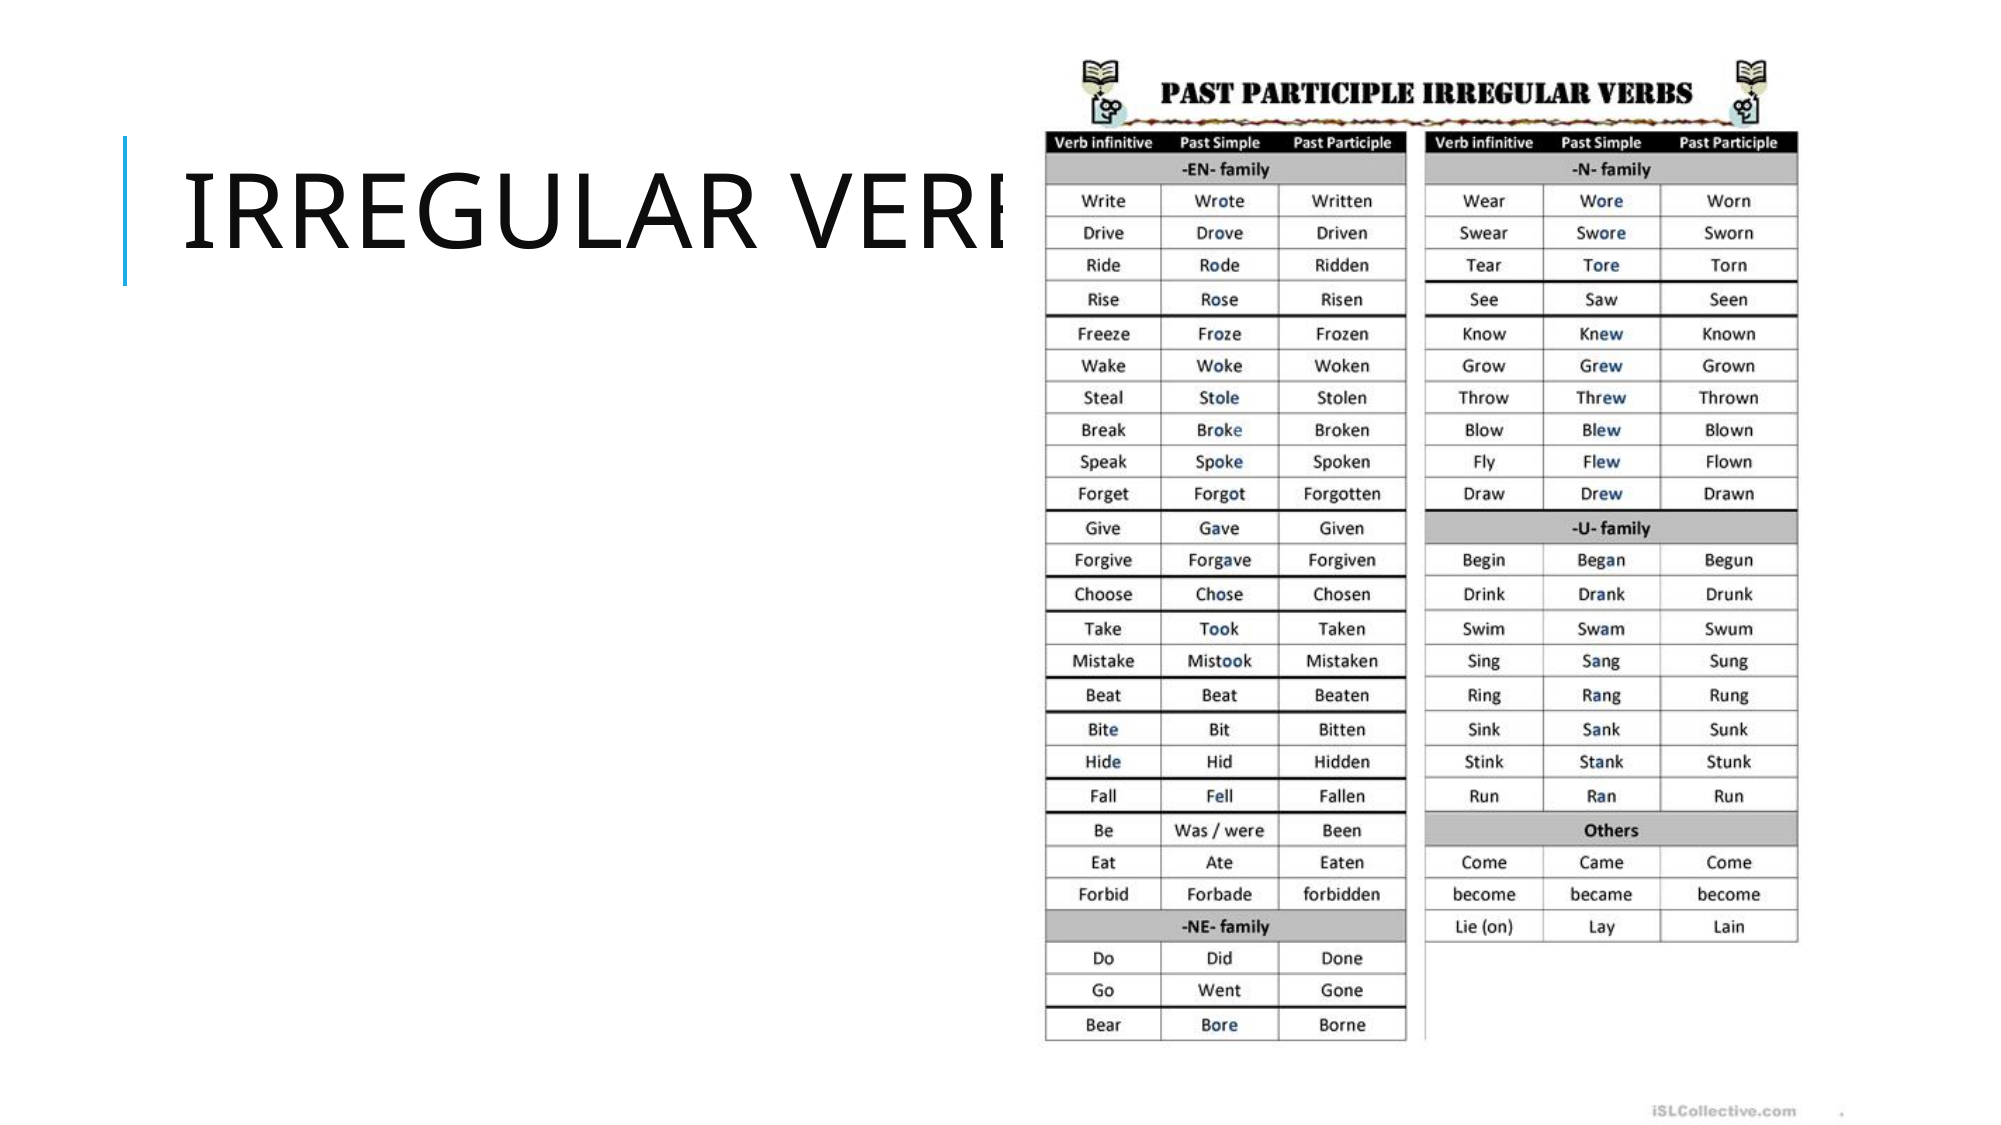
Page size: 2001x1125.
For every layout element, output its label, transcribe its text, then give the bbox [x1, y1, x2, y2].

title irREGULAR VERBS [168, 96, 996, 342]
picture [1003, 0, 1848, 1125]
